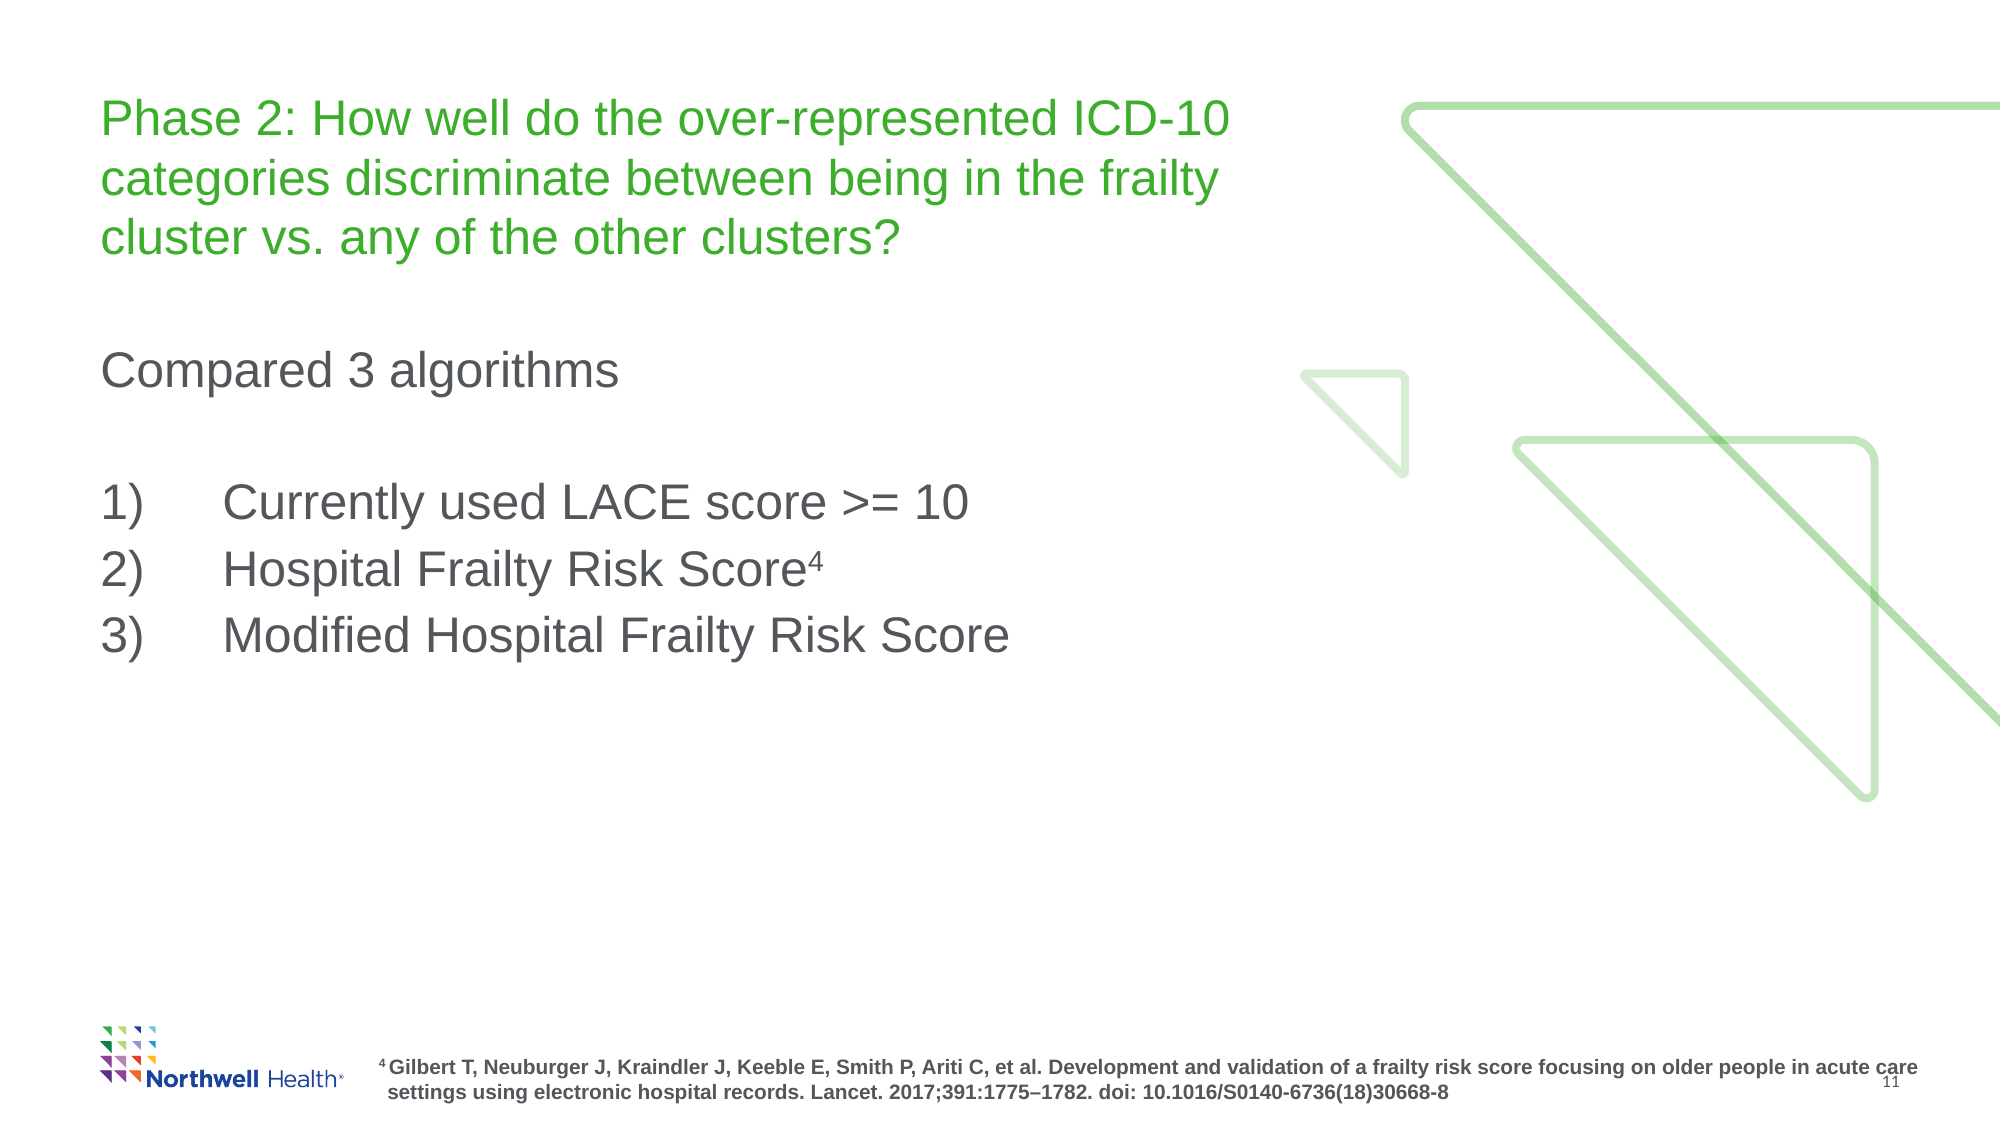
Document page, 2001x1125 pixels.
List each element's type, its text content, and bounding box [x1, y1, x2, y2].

picture [1264, 0, 2000, 1125]
text_box 4 Gilbert T, Neuburger J, Kraindler J, Keeble E, Smith P, Ariti C, et al. Development and validation of a frailty risk score focusing on older people in acute care settings using electronic hospital records. Lancet. 2017;391:1775–1782. doi: 10.1016/S0140-6736(18)30668-8 [361, 1045, 1940, 1111]
picture [0, 1005, 657, 1125]
list Phase 2: How well do the over-represented ICD-10 categories discriminate between being in the frailty cluster vs. any of the other clusters? Compared 3 algorithms Currently used LACE score >= 10 Hospital Frailty Risk Score4 Modified Hospital Frailty Risk Score [100, 84, 1280, 976]
